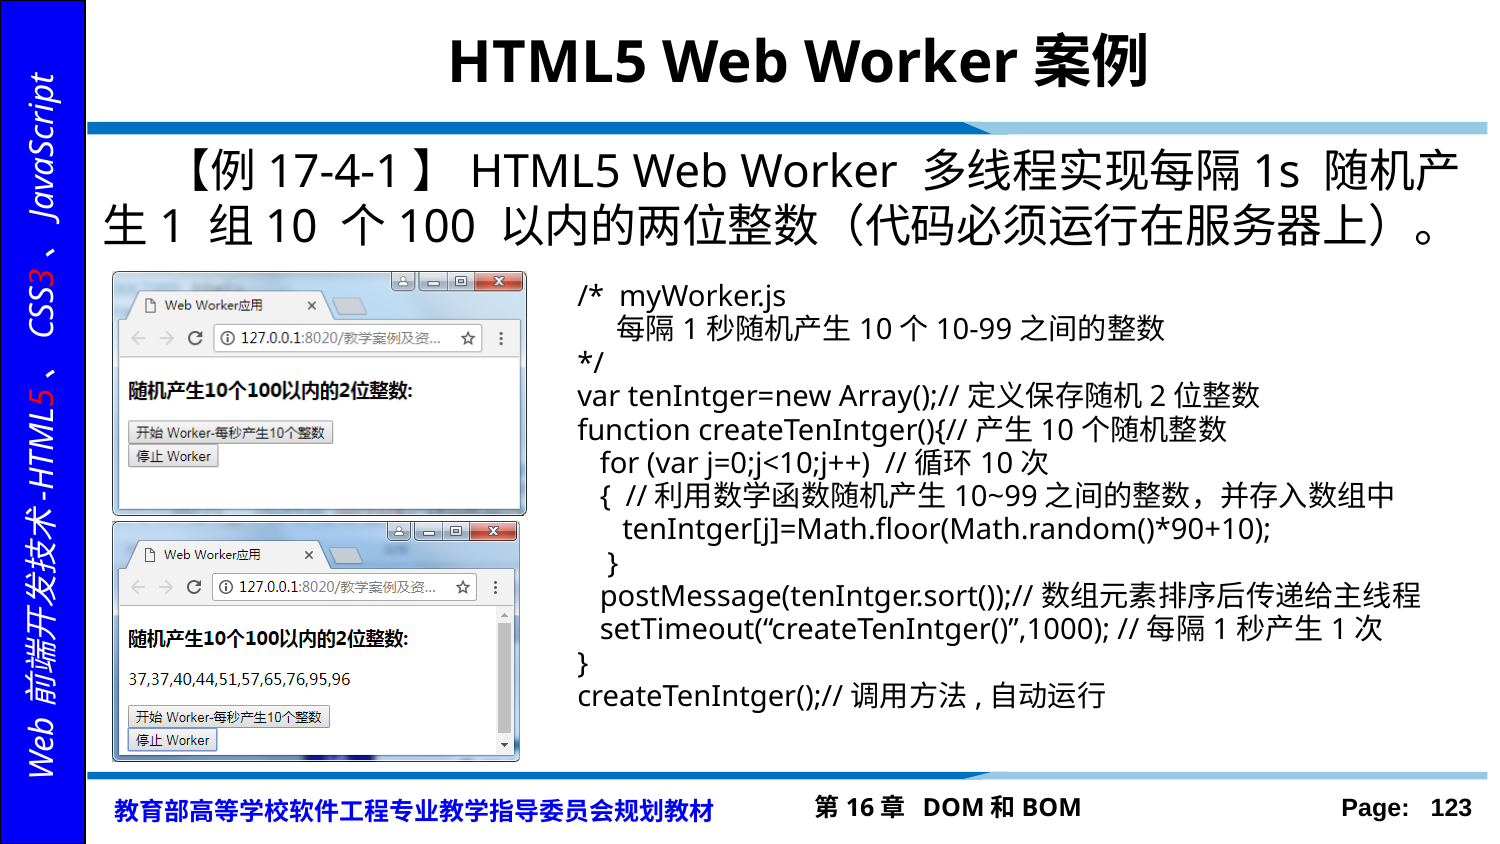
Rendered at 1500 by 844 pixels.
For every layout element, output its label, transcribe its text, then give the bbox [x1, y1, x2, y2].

list 【例17-4-1】HTML5 Web Worker 多线程实现每隔1s 随机产生1 组10 个100 以内的两位整数（代码必须运行在服务器上）。 [86, 133, 1484, 260]
picture [112, 271, 527, 517]
text_box /* myWorker.js 每隔1秒随机产生10个10-99之间的整数 */ var tenIntger=new Array();//定义保存随机2位整数 function createTenIntger(){//产生10个随机整数 for (var j=0;j<10;j++) //循环10次 { //利用数学函数随机产生10~99之间的整数，并存入数组中 tenIntger[j]=Math.floor(Math.random()*90+10); } postMessage(tenIntger.sort());//数组元素排序后传递给主线程 setTimeout(“createTenIntger()”,1000); //每隔1秒产生1次 } createTenIntger();//调用方法,自动运行 [562, 271, 1488, 720]
title HTML5 Web Worker案例 [161, 11, 1436, 106]
picture [112, 521, 520, 762]
